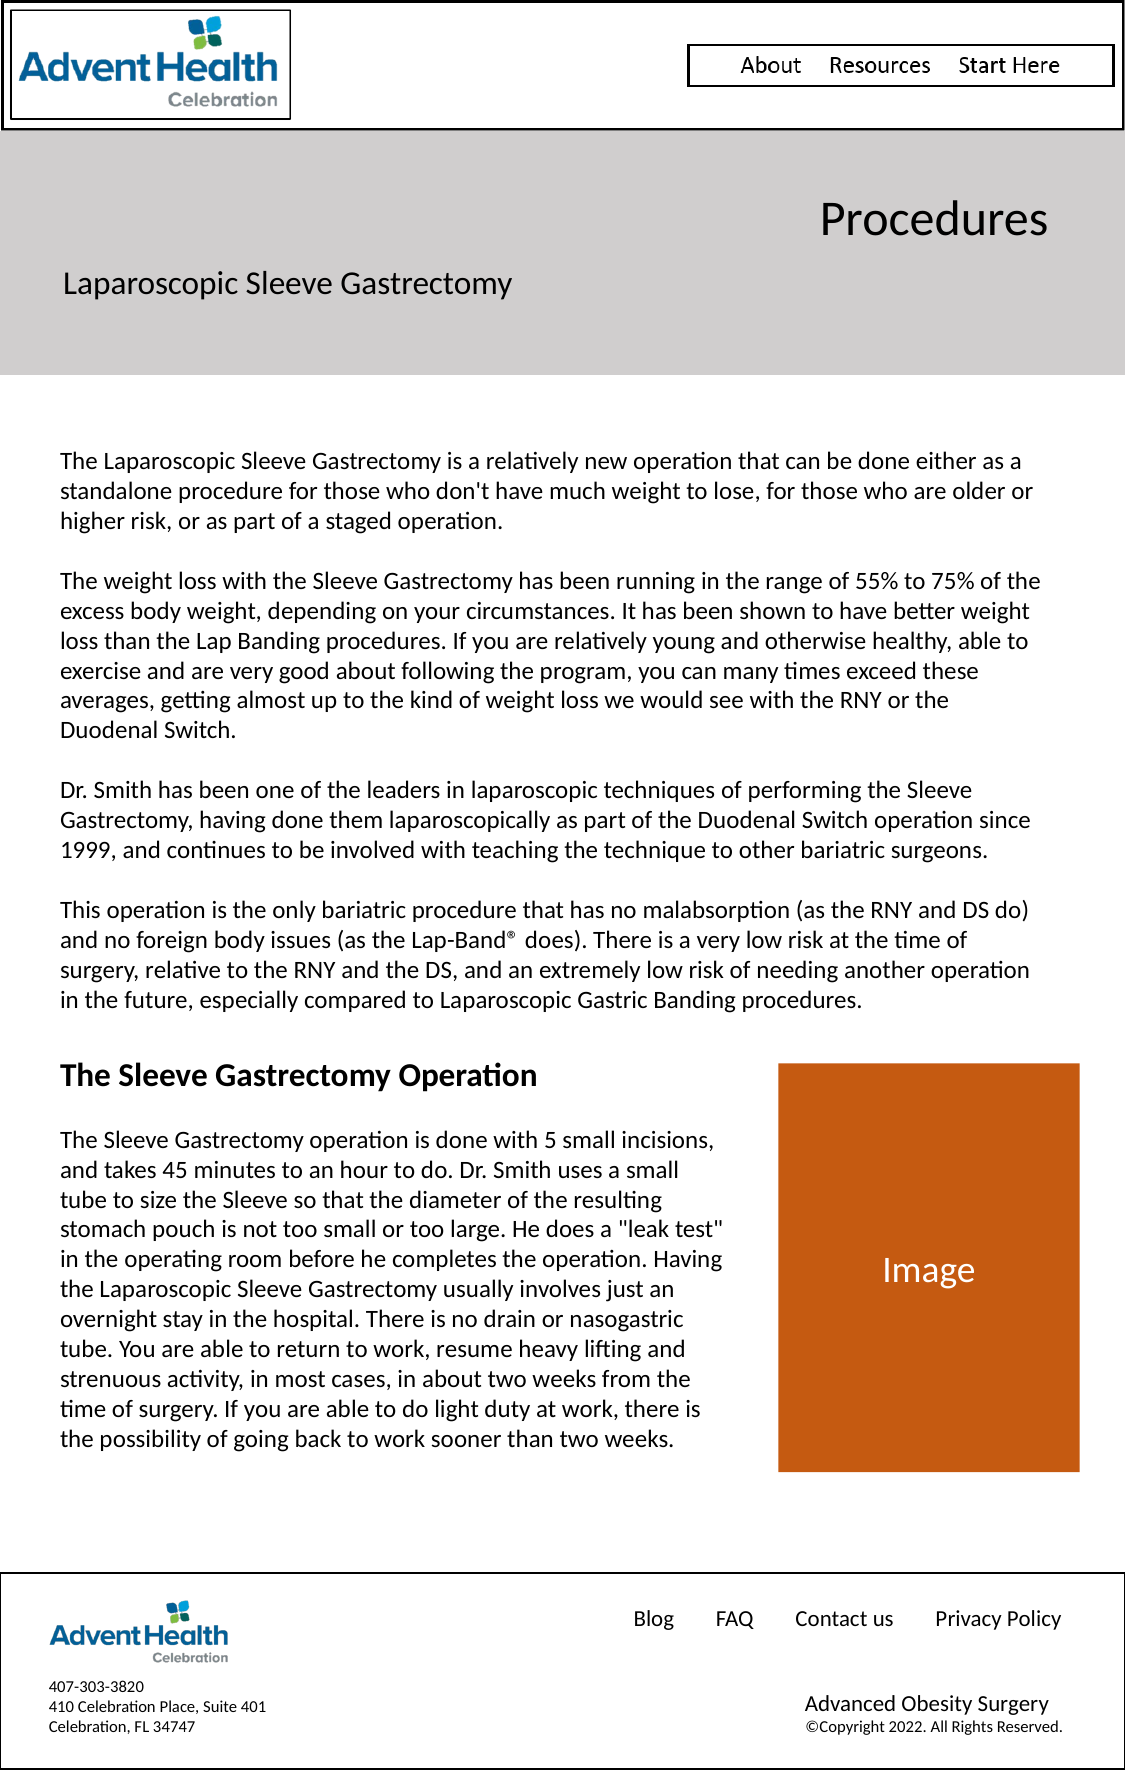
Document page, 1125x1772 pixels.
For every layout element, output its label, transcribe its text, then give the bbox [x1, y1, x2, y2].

text_box Procedures [804, 178, 1064, 254]
text_box The Laparoscopic Sleeve Gastrectomy is a relatively new operation that can be done either as a standalone procedure for those who don't have much weight to lose, for those who are older or higher risk, or as part of a staged operation. The weight loss with the Sleeve Gastrectomy has been running in the range of 55% to 75% of the excess body weight, depending on your circumstances. It has been shown to have better weight loss than the Lap Banding procedures. If you are relatively young and otherwise healthy, able to exercise and are very good about following the program, you can many times exceed these averages, getting almost up to the kind of weight loss we would see with the RNY or the Duodenal Switch. Dr. Smith has been one of the leaders in laparoscopic techniques of performing the Sleeve Gastrectomy, having done them laparoscopically as part of the Duodenal Switch operation since 1999, and continues to be involved with teaching the technique to other bariatric surgeons. This operation is the only bariatric procedure that has no malabsorption (as the RNY and DS do) and no foreign body issues (as the Lap-Band® does). There is a very low risk at the time of surgery, relative to the RNY and the DS, and an extremely low risk of needing another operation in the future, especially compared to Laparoscopic Gastric Banding procedures. The Sleeve Gastrectomy Operation The Sleeve Gastrectomy operation is done with 5 small incisions, and takes 45 minutes to an hour to do. Dr. Smith uses a small tube to size the Sleeve so that the diameter of the resulting stomach pouch is not too small or too large. He does a "leak test" in the operating room before he completes the operation. Having the Laparoscopic Sleeve Gastrectomy usually involves just an overnight stay in the hospital. There is no drain or nasogastric tube. You are able to return to work, resume heavy lifting and strenuous activity, in most cases, in about two weeks from the time of surgery. If you are able to do light duty at work, there is the possibility of going back to work sooner than two weeks. [45, 437, 1065, 1460]
picture [0, 0, 1125, 131]
text_box [0, 131, 1125, 376]
text_box 407-303-3820 410 Celebration Place, Suite 401 Celebration, FL 34747 [34, 1668, 399, 1743]
picture [45, 1597, 236, 1670]
text_box Advanced Obesity Surgery ©Copyright 2022. All Rights Reserved. [790, 1680, 1079, 1744]
text_box [0, 1572, 1125, 1770]
text_box Image [777, 1062, 1081, 1473]
text_box Laparoscopic Sleeve Gastrectomy [48, 254, 528, 309]
text_box Blog FAQ Contact us Privacy Policy [618, 1596, 1078, 1639]
